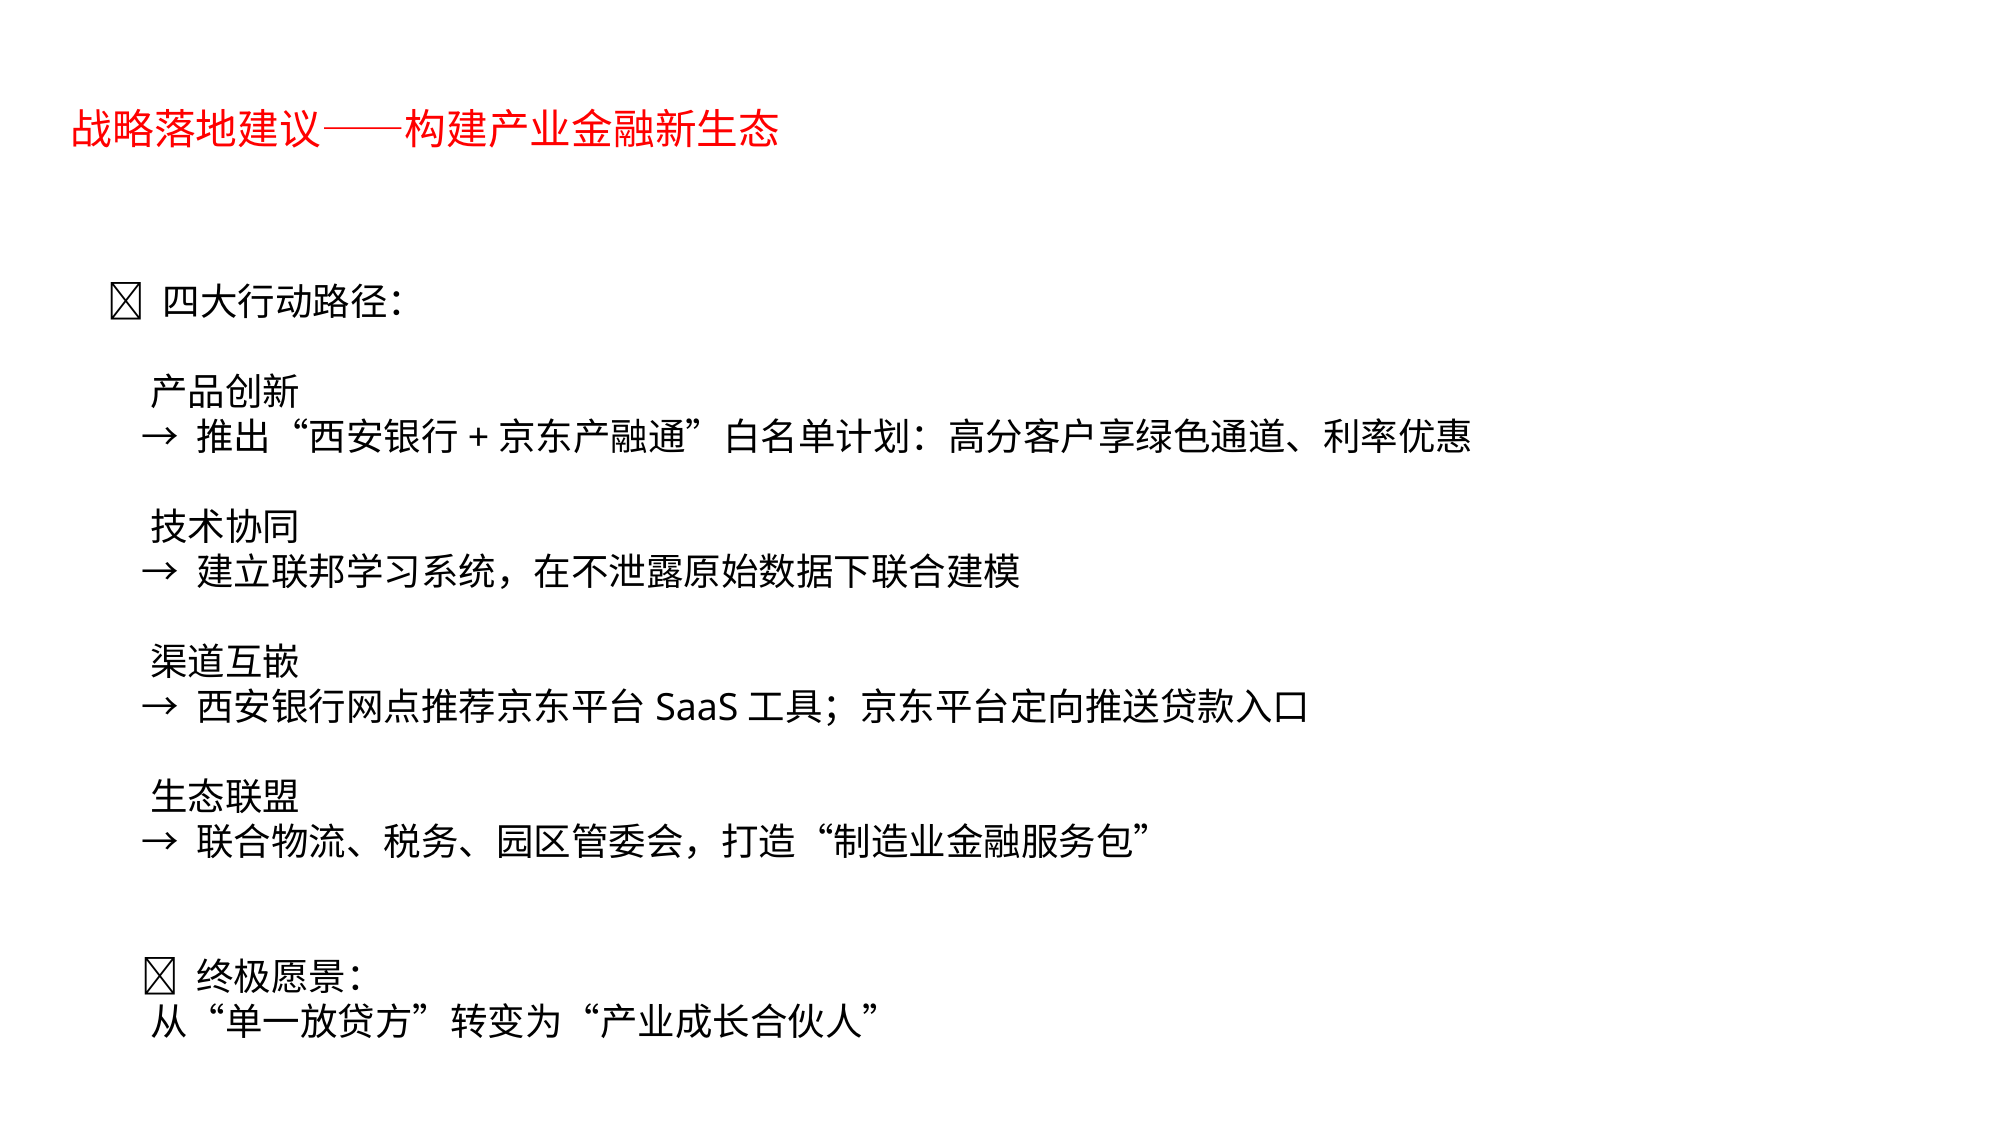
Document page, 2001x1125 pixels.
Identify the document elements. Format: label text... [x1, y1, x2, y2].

text_box 🚀 四大行动路径： 产品创新 → 推出“西安银行+京东产融通”白名单计划：高分客户享绿色通道、利率优惠 技术协同 → 建立联邦学习系统，在不泄露原始数据下联合建模 渠道互嵌 → 西安银行网点推荐京东平台SaaS工具；京东平台定向推送贷款入口 生态联盟 → 联合物流、税务、园区管委会，打造“制造业金融服务包” 🌐 终极愿景： 从“单一放贷方”转变为“产业成长合伙人” [92, 225, 1834, 1051]
text_box 战略落地建议——构建产业金融新生态 [55, 95, 1784, 160]
